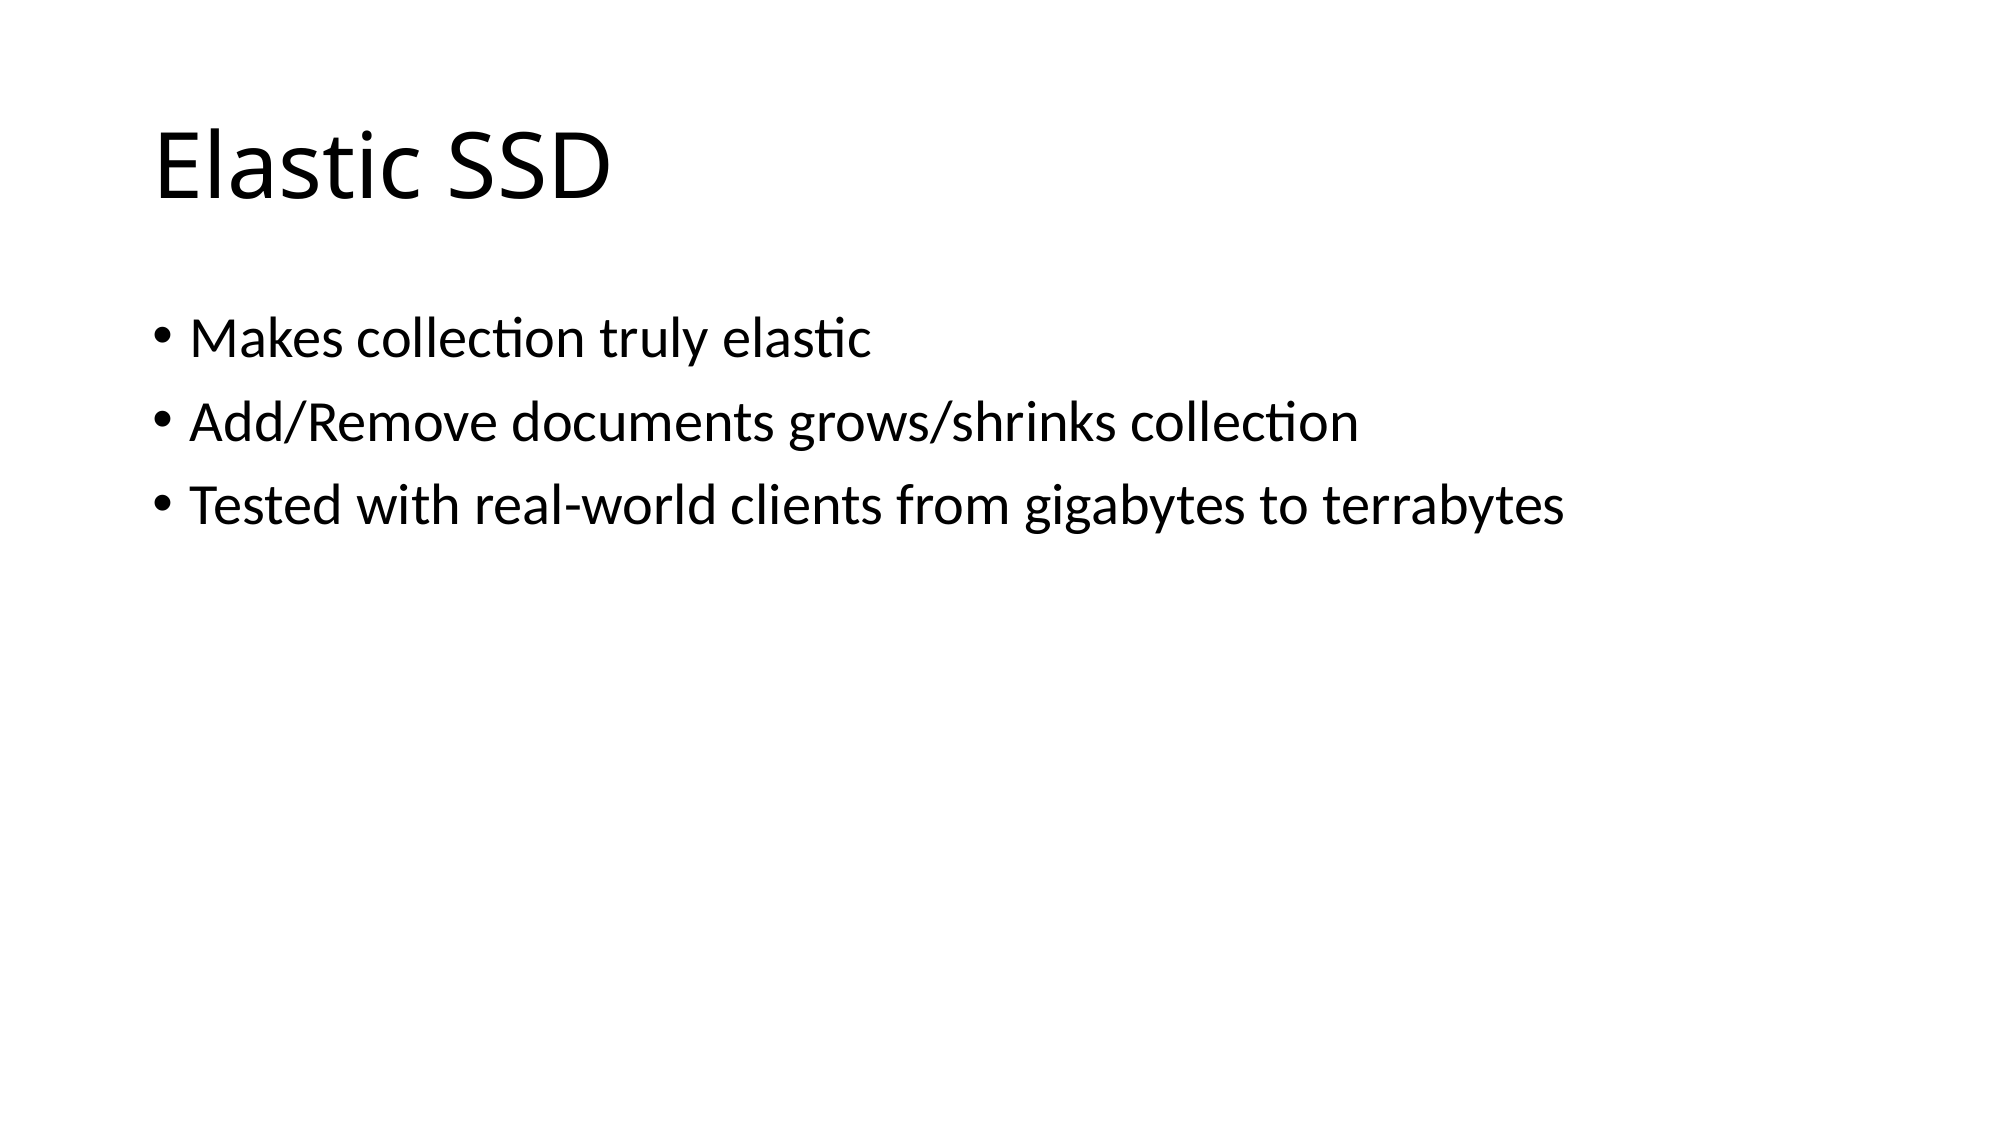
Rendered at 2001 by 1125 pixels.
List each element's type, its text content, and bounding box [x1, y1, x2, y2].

title Elastic SSD [137, 59, 1863, 278]
list Makes collection truly elastic Add/Remove documents grows/shrinks collection Tested with real-world clients from gigabytes to terrabytes [137, 299, 1863, 1014]
